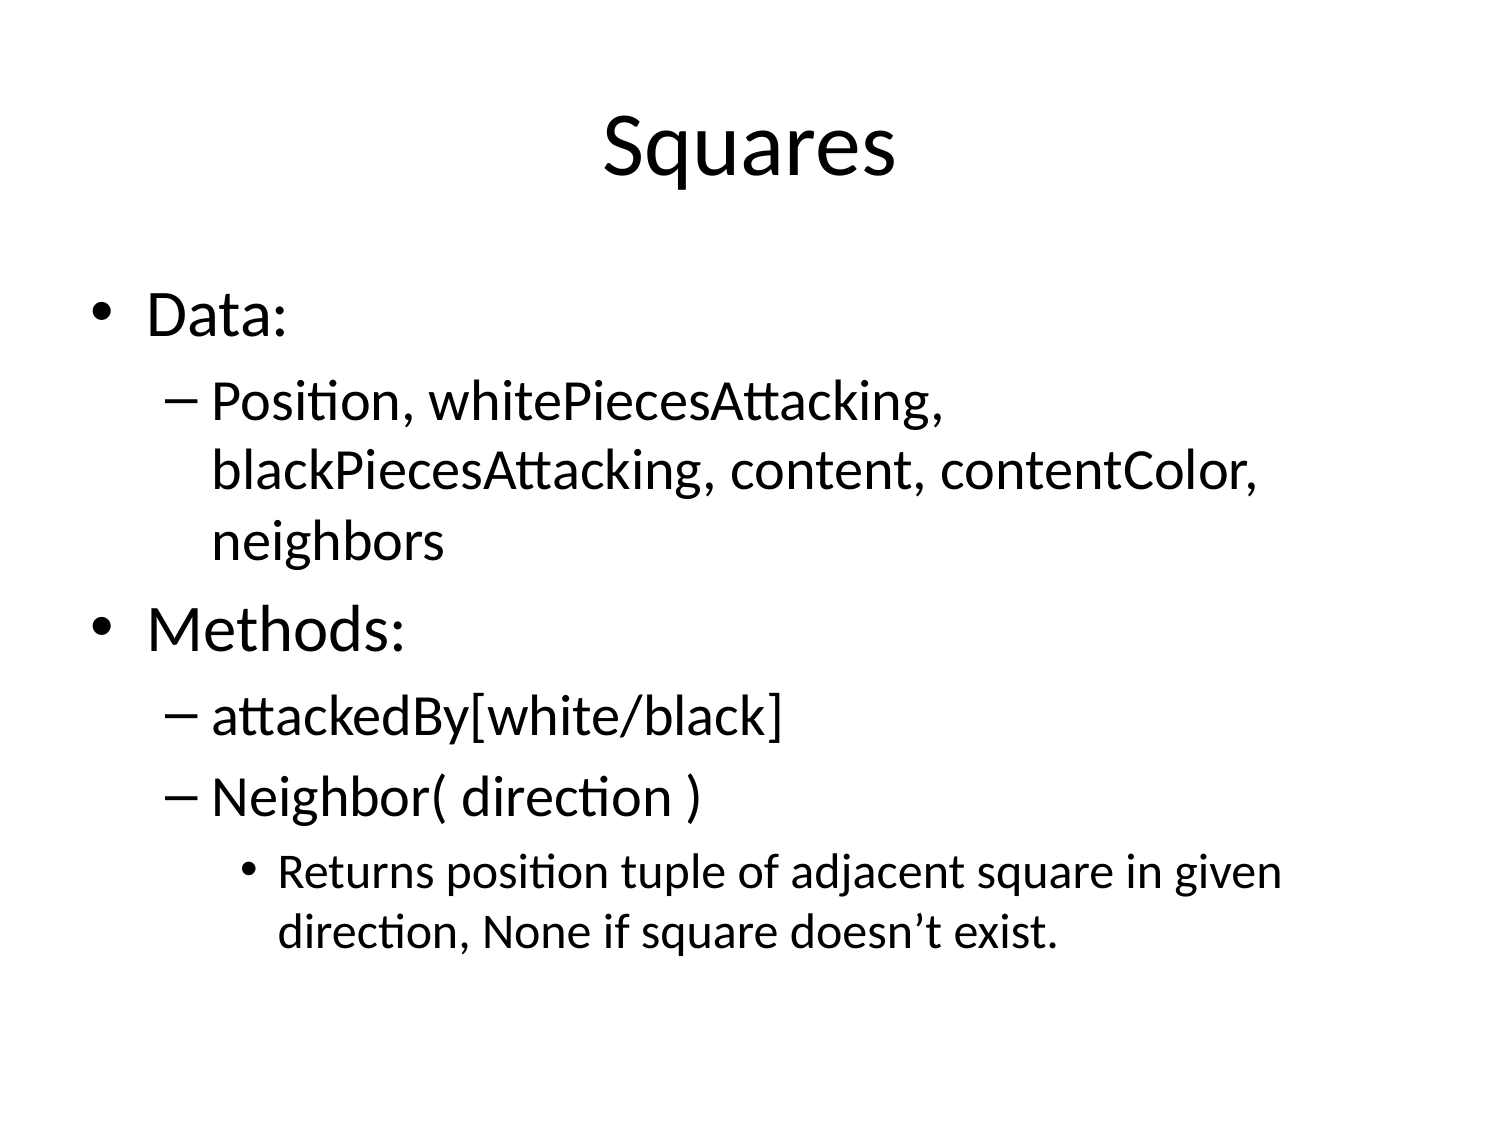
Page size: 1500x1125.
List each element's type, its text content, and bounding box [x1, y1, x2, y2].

title Squares [75, 45, 1425, 233]
list Data: Position, whitePiecesAttacking, blackPiecesAttacking, content, contentColor, neighbors Methods: attackedBy[white/black] Neighbor( direction ) Returns position tuple of adjacent square in given direction, None if square doesn’t exist. [75, 262, 1425, 1005]
